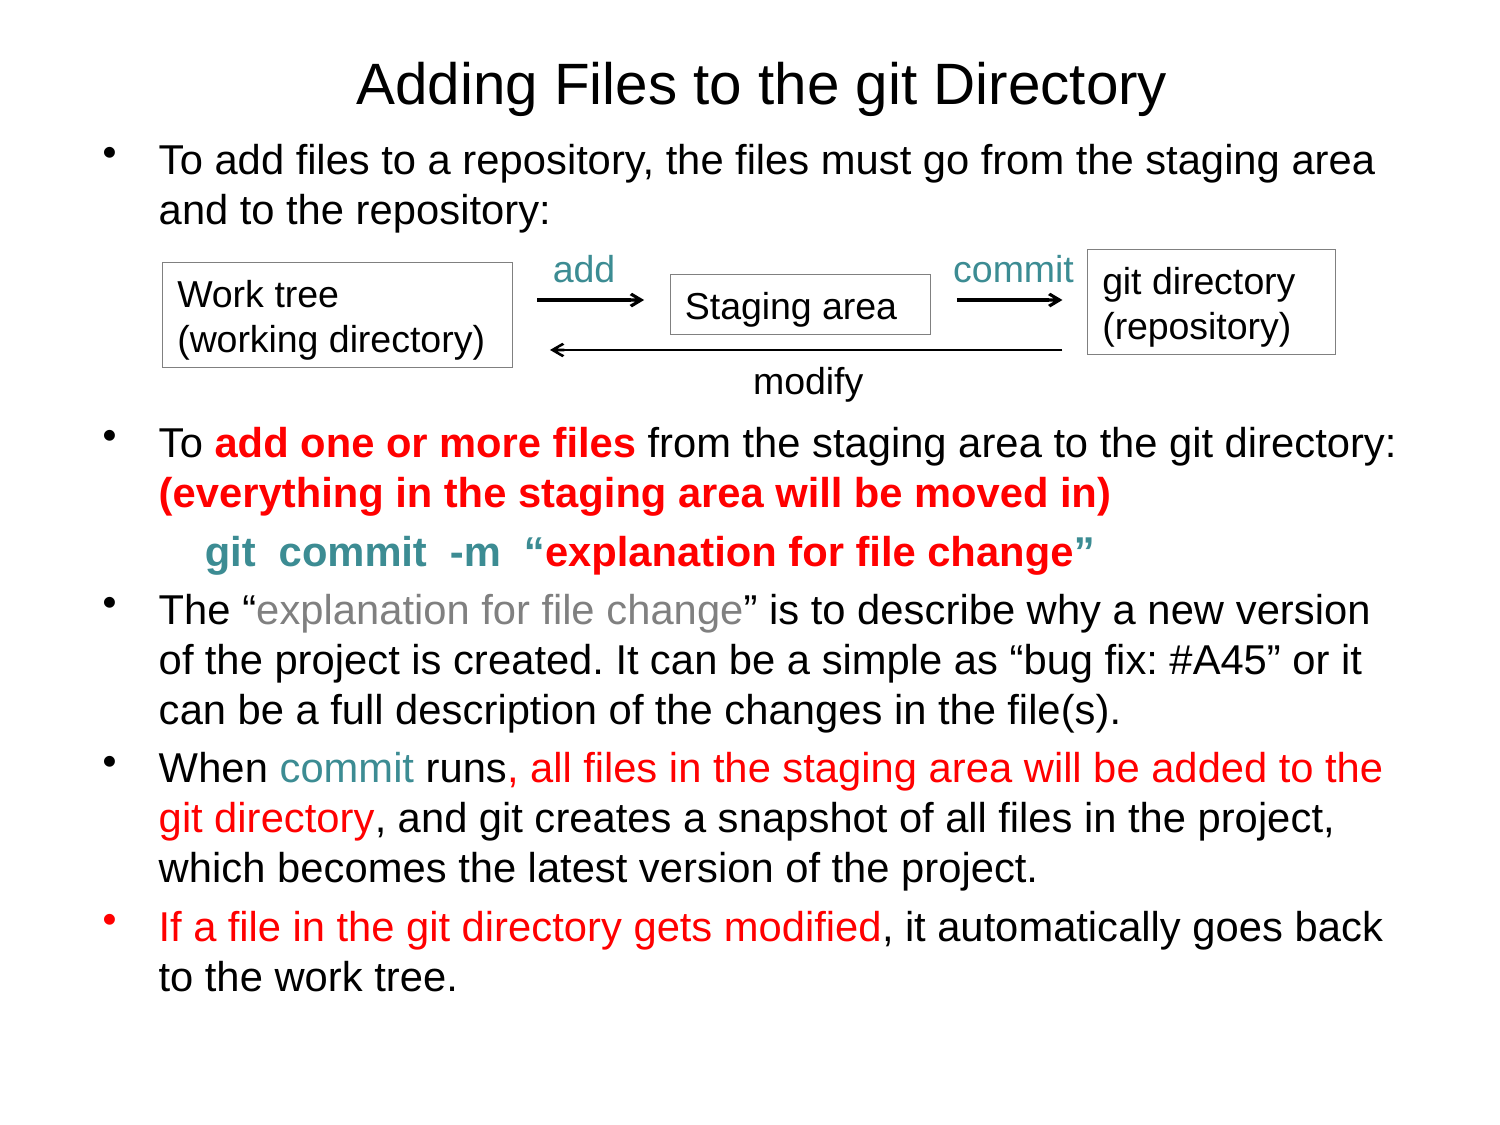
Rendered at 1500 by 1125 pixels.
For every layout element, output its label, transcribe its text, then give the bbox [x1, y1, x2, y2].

title Adding Files to the git Directory [87, 37, 1438, 126]
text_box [549, 349, 1063, 411]
list To add files to a repository, the files must go from the staging area and to the repository: To add one or more files from the staging area to the git directory: (everything in the staging area will be moved in) git commit -m “explanation for file change” The “explanation for file change” is to describe why a new version of the project is created. It can be a simple as “bug fix: #A45” or it can be a full description of the changes in the file(s). When commit runs, all files in the staging area will be added to the git directory, and git creates a snapshot of all files in the project, which becomes the latest version of the project. If a file in the git directory gets modified, it automatically goes back to the work tree. [87, 124, 1413, 1013]
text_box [162, 237, 1336, 369]
